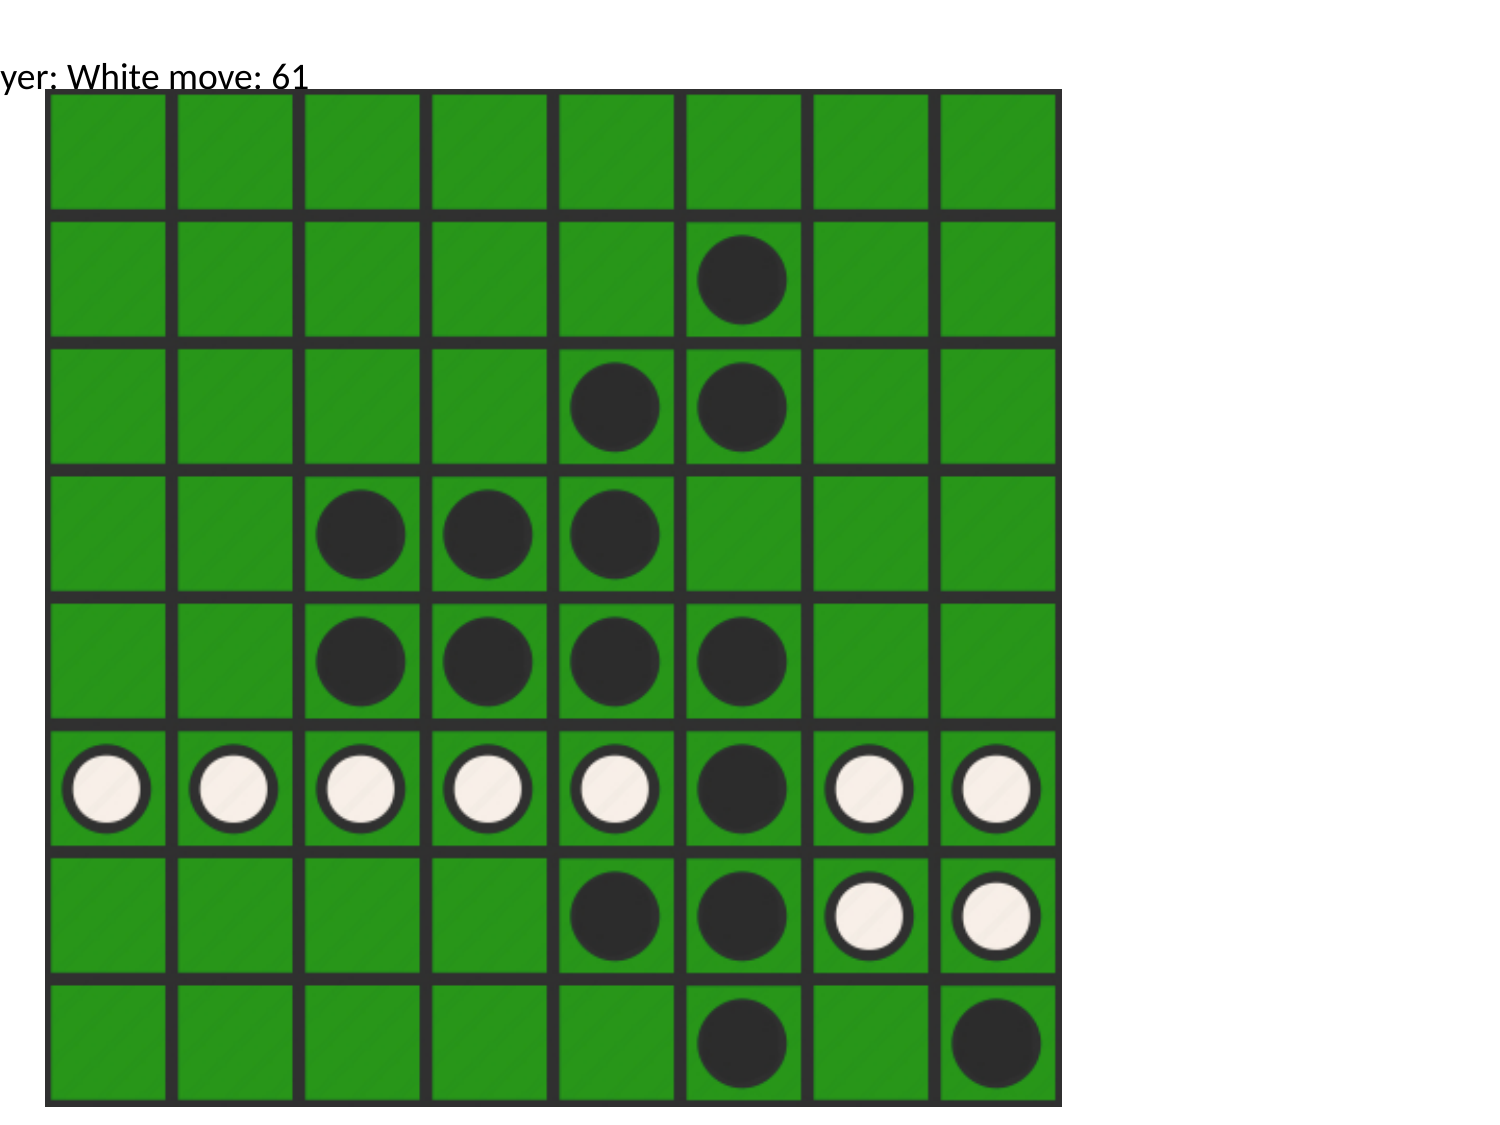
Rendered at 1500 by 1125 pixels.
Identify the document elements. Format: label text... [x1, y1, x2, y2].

text_box turn: 20 player: White move: 61 [0, 44, 325, 105]
picture [44, 89, 1062, 1107]
